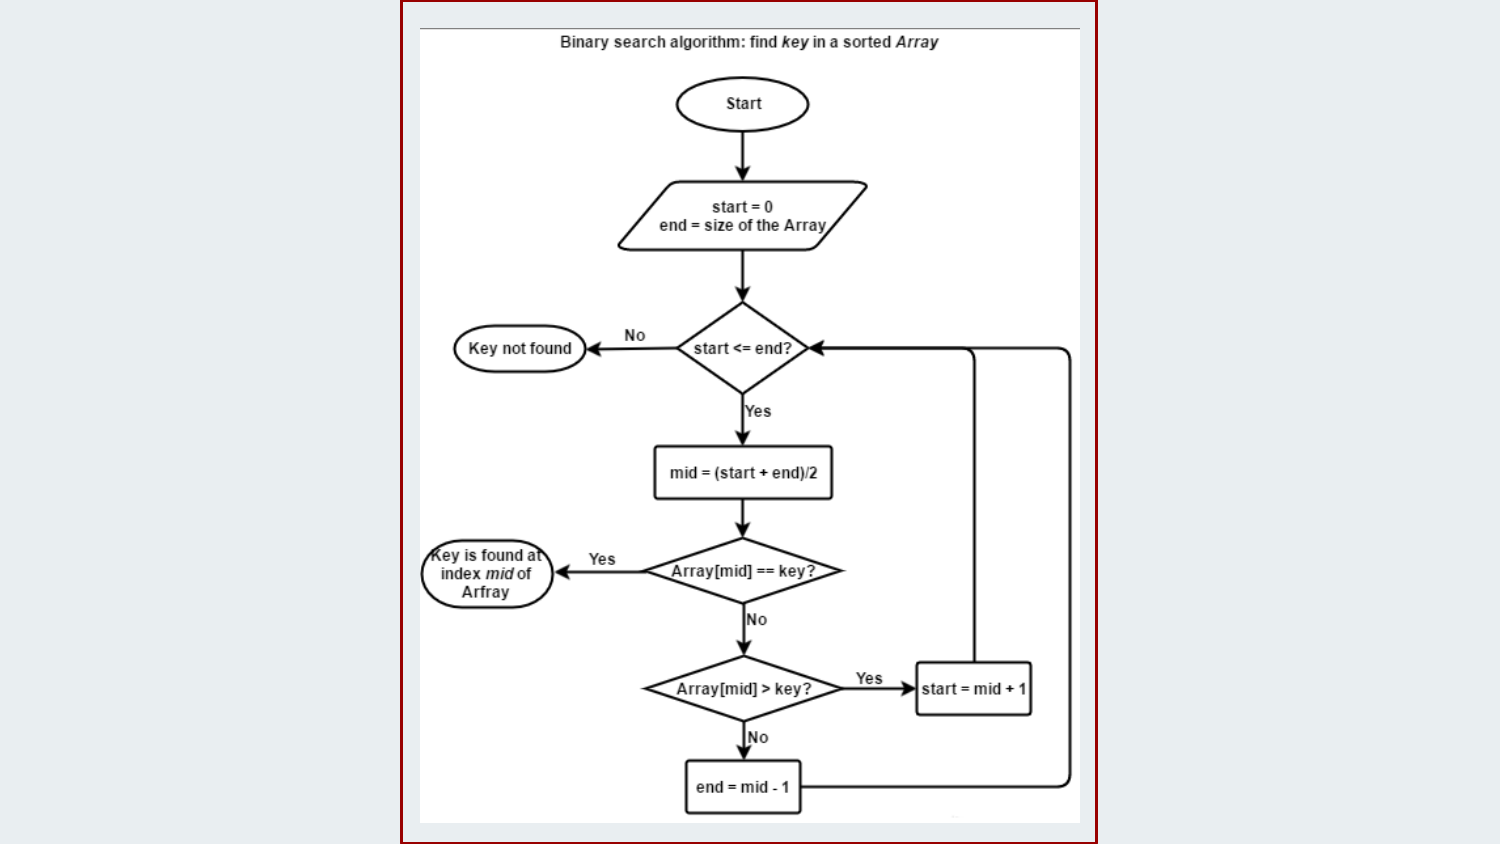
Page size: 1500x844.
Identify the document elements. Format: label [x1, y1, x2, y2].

text_box [401, 0, 1097, 844]
picture [420, 28, 1080, 824]
